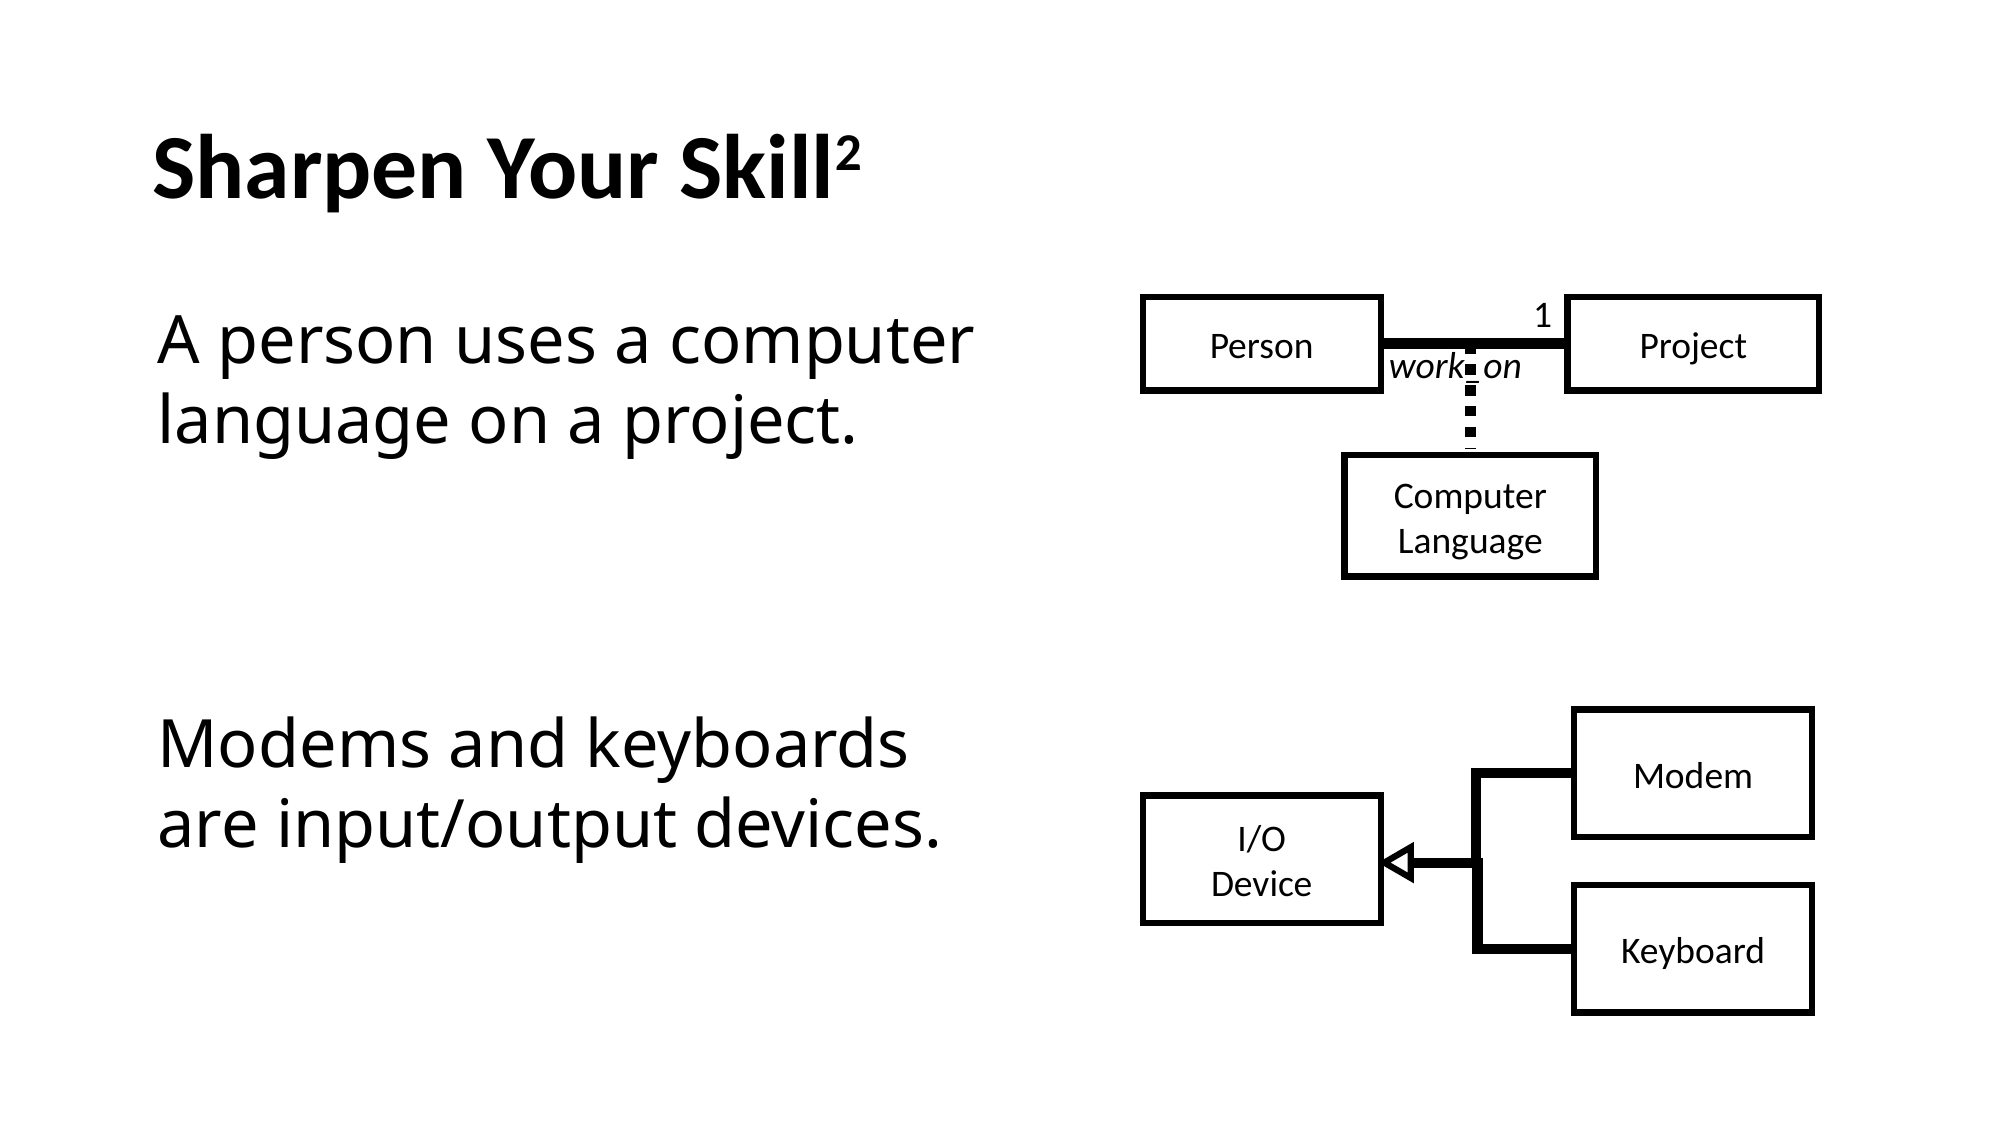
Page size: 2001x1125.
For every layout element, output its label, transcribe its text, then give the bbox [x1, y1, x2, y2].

text_box Keyboard [1573, 884, 1813, 1013]
text_box Computer Language [1344, 454, 1597, 578]
title Sharpen Your Skill2 [137, 59, 1863, 278]
text_box work_on [1374, 333, 1537, 394]
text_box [1380, 864, 1575, 949]
text_box Project [1566, 296, 1820, 392]
text_box A person uses a computer language on a project. [142, 289, 1143, 465]
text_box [1380, 773, 1575, 864]
text_box 1 [1518, 283, 1568, 343]
text_box Modems and keyboards are input/output devices. [142, 693, 1031, 869]
text_box Person [1143, 296, 1382, 392]
text_box I/O Device [1142, 794, 1380, 924]
text_box Modem [1573, 708, 1813, 838]
